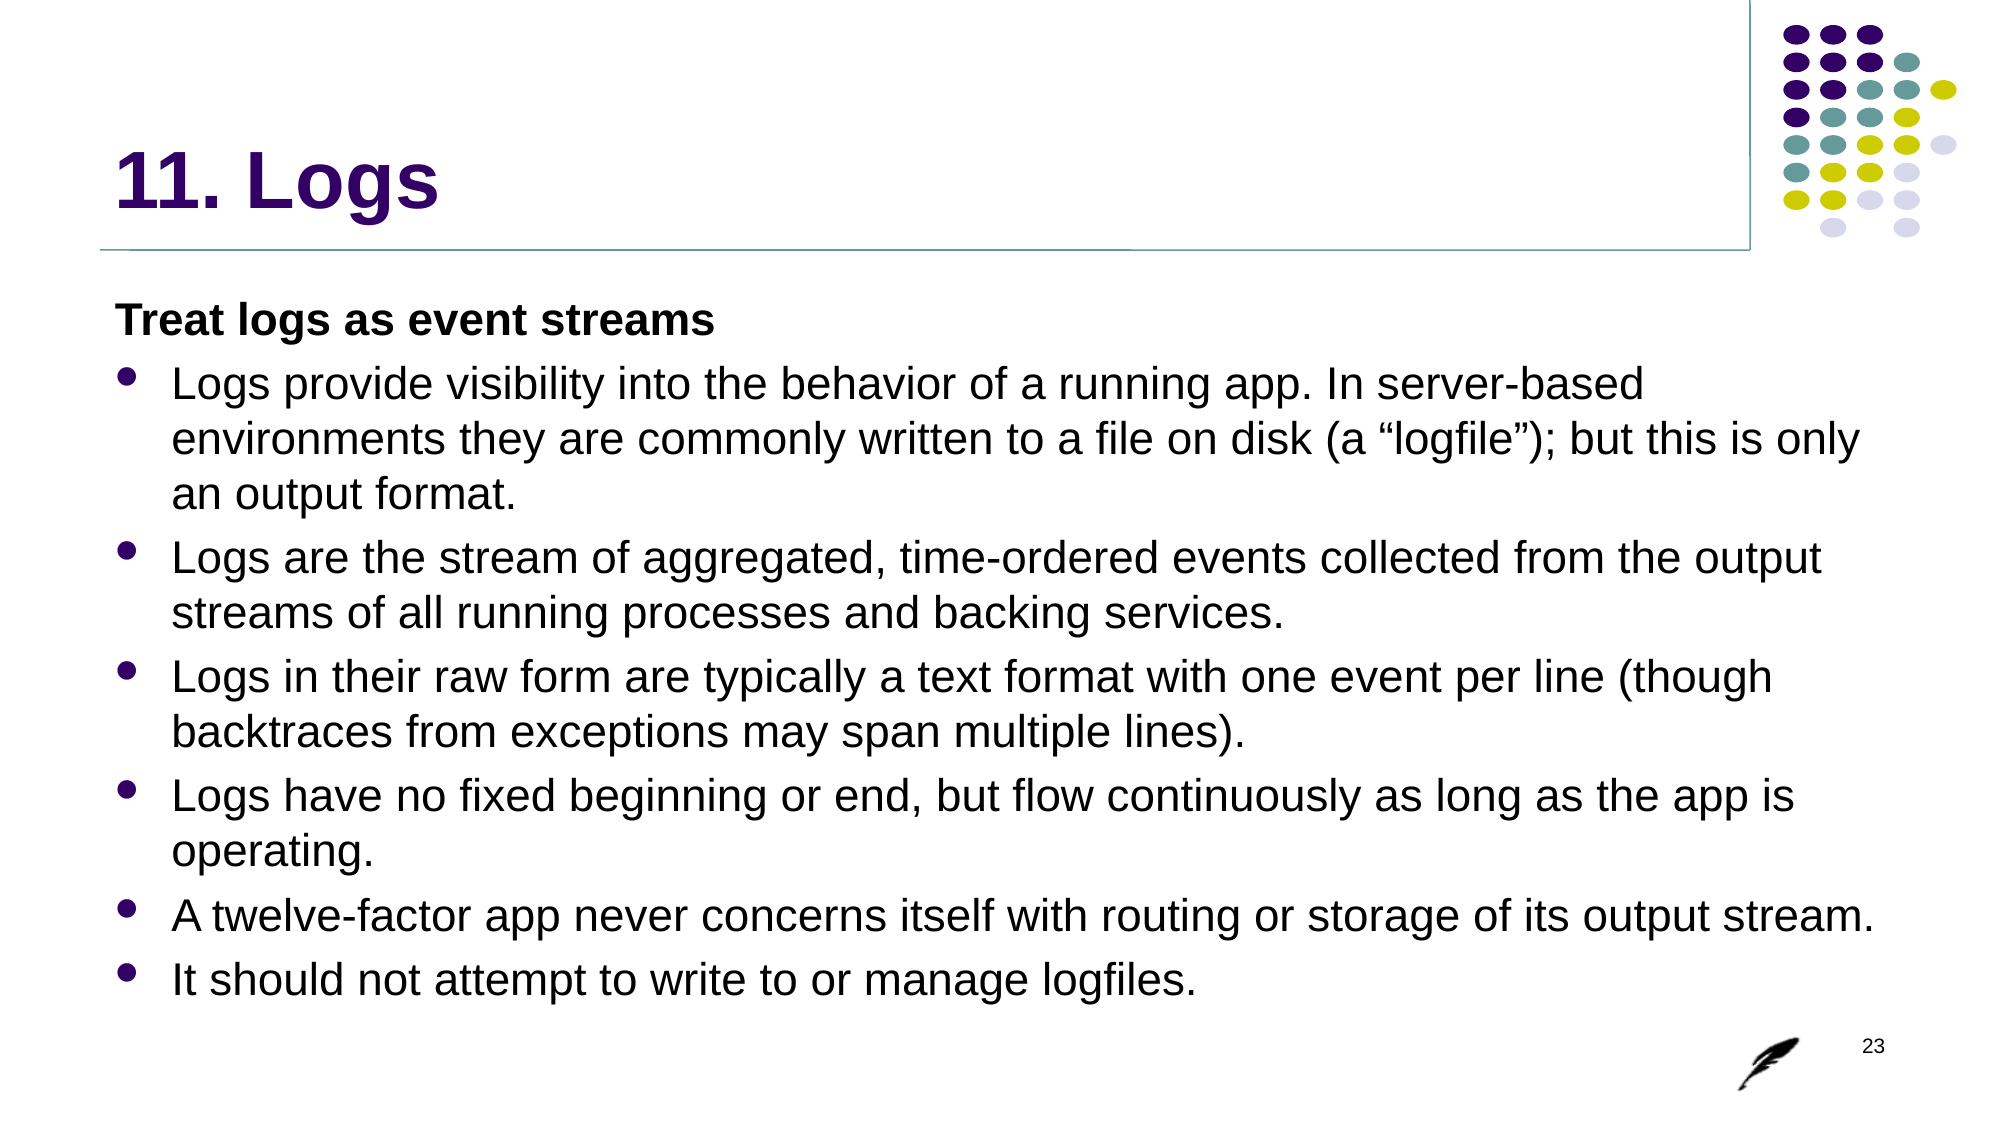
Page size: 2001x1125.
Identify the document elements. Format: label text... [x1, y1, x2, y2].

slide_number 23 [1433, 1025, 1900, 1100]
title 11. Logs [99, 20, 1750, 233]
list Treat logs as event streams Logs provide visibility into the behavior of a running app. In server-based environments they are commonly written to a file on disk (a “logfile”); but this is only an output format. Logs are the stream of aggregated, time-ordered events collected from the output streams of all running processes and backing services. Logs in their raw form are typically a text format with one event per line (though backtraces from exceptions may span multiple lines). Logs have no fixed beginning or end, but flow continuously as long as the app is operating. A twelve-factor app never concerns itself with routing or storage of its output stream. It should not attempt to write to or manage logfiles. [99, 282, 1900, 1006]
